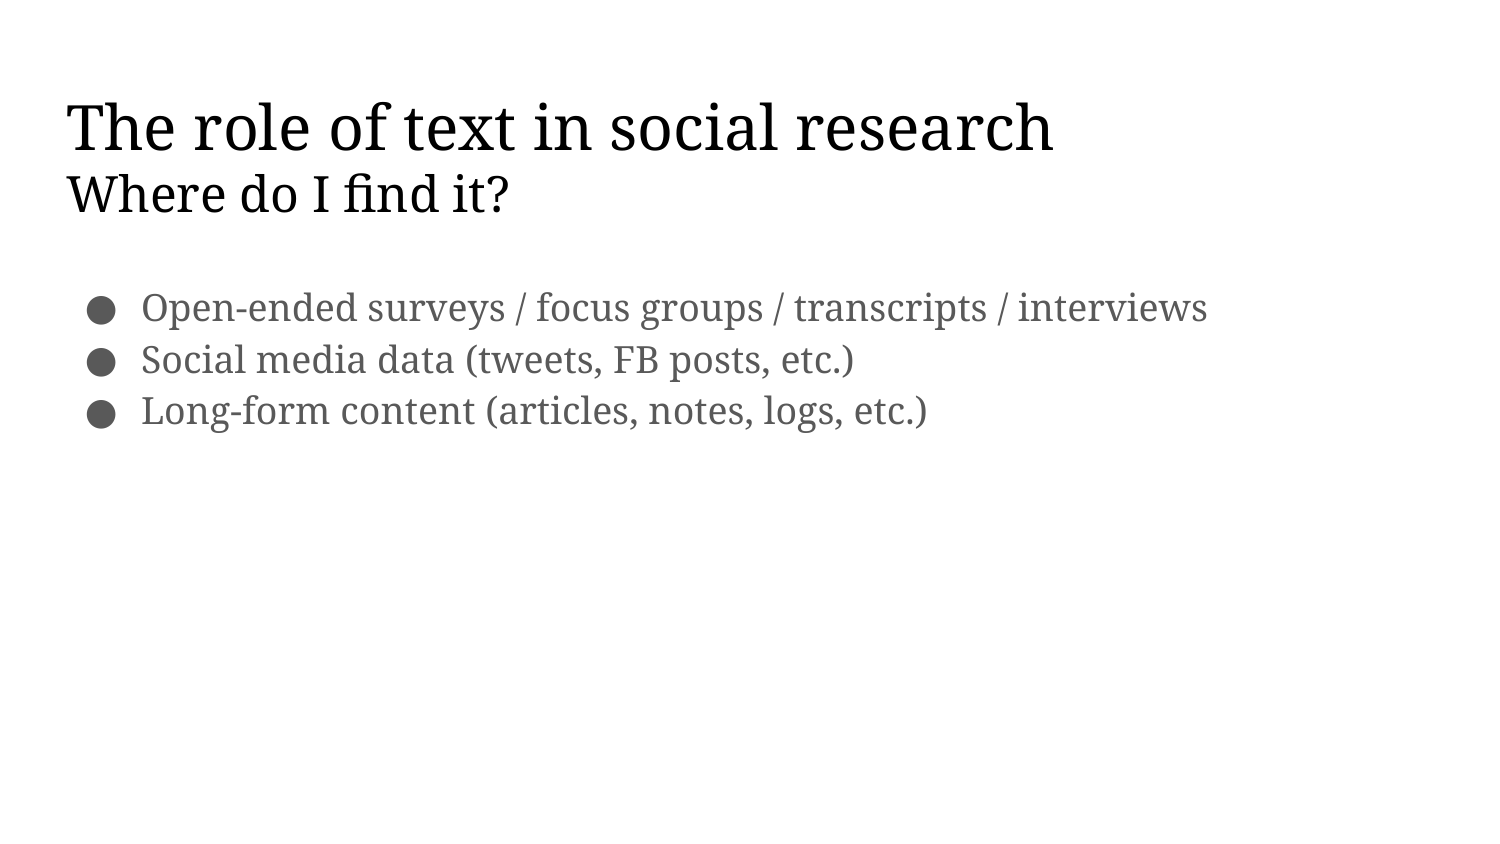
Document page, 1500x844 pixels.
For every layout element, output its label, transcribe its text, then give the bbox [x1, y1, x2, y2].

list Open-ended surveys / focus groups / transcripts / interviews Social media data (tweets, FB posts, etc.) Long-form content (articles, notes, logs, etc.) [51, 262, 1449, 750]
title The role of text in social research Where do I find it? [51, 72, 1449, 167]
